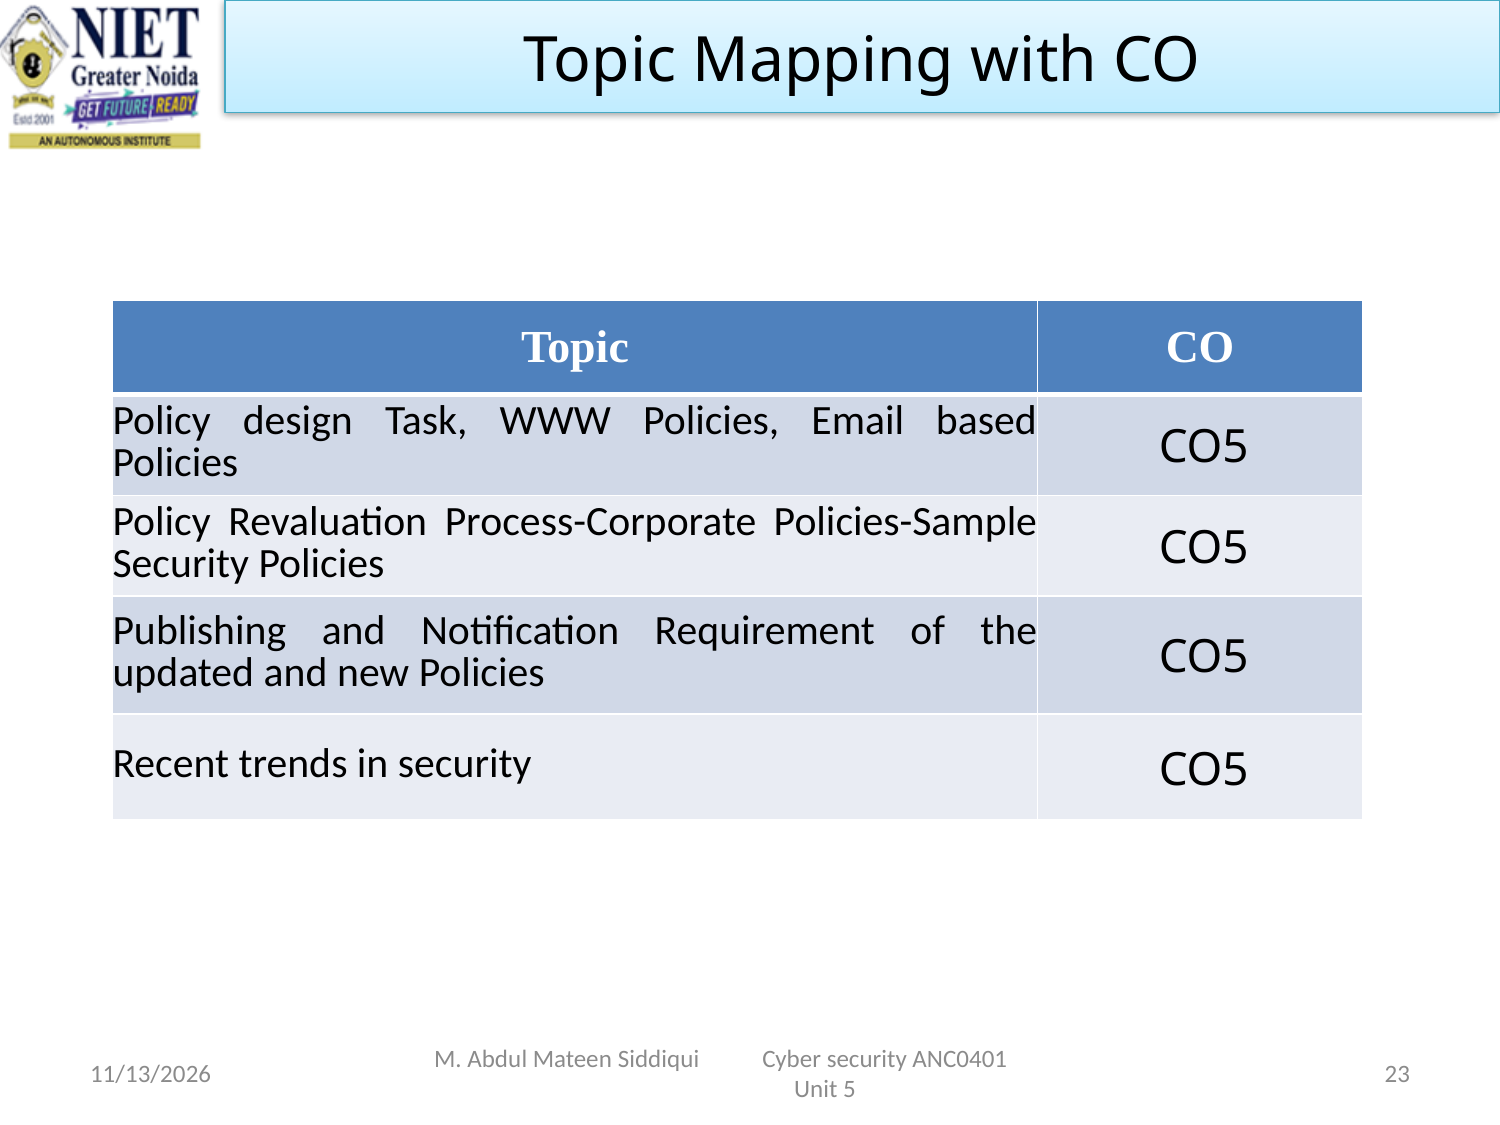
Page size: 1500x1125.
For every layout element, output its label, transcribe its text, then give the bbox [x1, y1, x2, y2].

table_cell CO5 [1038, 597, 1362, 713]
table_cell Recent trends in security [113, 715, 1037, 819]
table_header Topic [113, 301, 1037, 392]
table_cell CO5 [1038, 715, 1362, 819]
table_cell CO5 [1038, 397, 1362, 495]
table_cell CO5 [1038, 496, 1362, 595]
table_cell Publishing and Notification Requirement of the updated and new Policies [113, 597, 1037, 713]
picture [0, 0, 207, 154]
footer M. Abdul Mateen Siddiqui Cyber security ANC0401 Unit 5 [412, 1042, 1238, 1103]
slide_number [75, 1042, 412, 1103]
table_cell Policy Revaluation Process-Corporate Policies-Sample Security Policies [113, 496, 1037, 595]
slide_number 23 [1238, 1042, 1425, 1103]
text_box Topic Mapping with CO [224, 0, 1500, 113]
table_cell Policy design Task, WWW Policies, Email based Policies [113, 397, 1037, 495]
table_header CO [1038, 301, 1362, 392]
